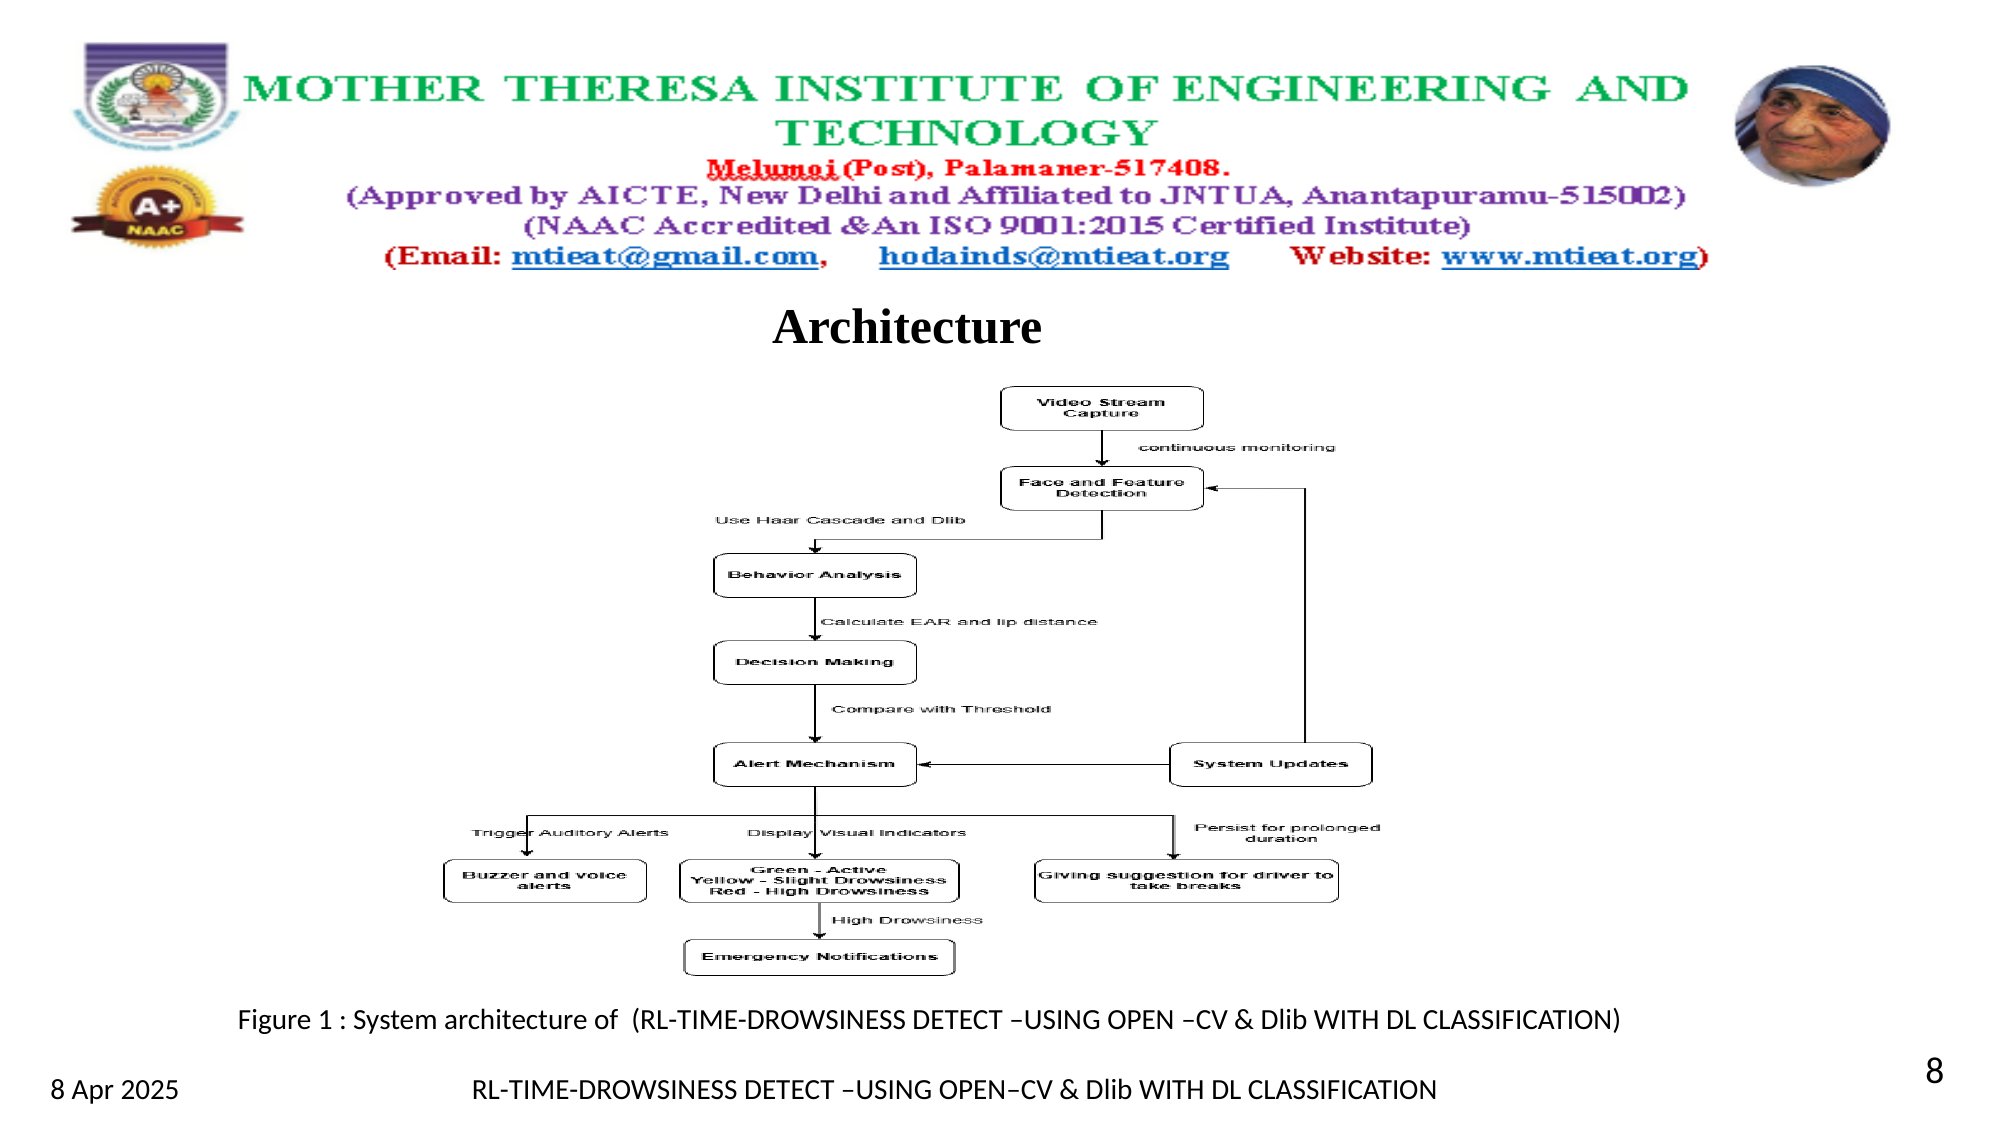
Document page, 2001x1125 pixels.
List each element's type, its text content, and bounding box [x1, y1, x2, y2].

picture [57, 25, 1911, 270]
text_box RL-TIME-DROWSINESS DETECT –USING OPEN–CV & Dlib WITH DL CLASSIFICATION [457, 1062, 1747, 1113]
title Architecture [757, 292, 1243, 363]
text_box Figure 1 : System architecture of (RL-TIME-DROWSINESS DETECT –USING OPEN –CV & Dlib WITH DL CLASSIFICATION) [223, 993, 1808, 1043]
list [442, 385, 1409, 977]
text_box 8 [1910, 1038, 1988, 1099]
text_box 8 Apr 2025 [35, 1062, 334, 1113]
